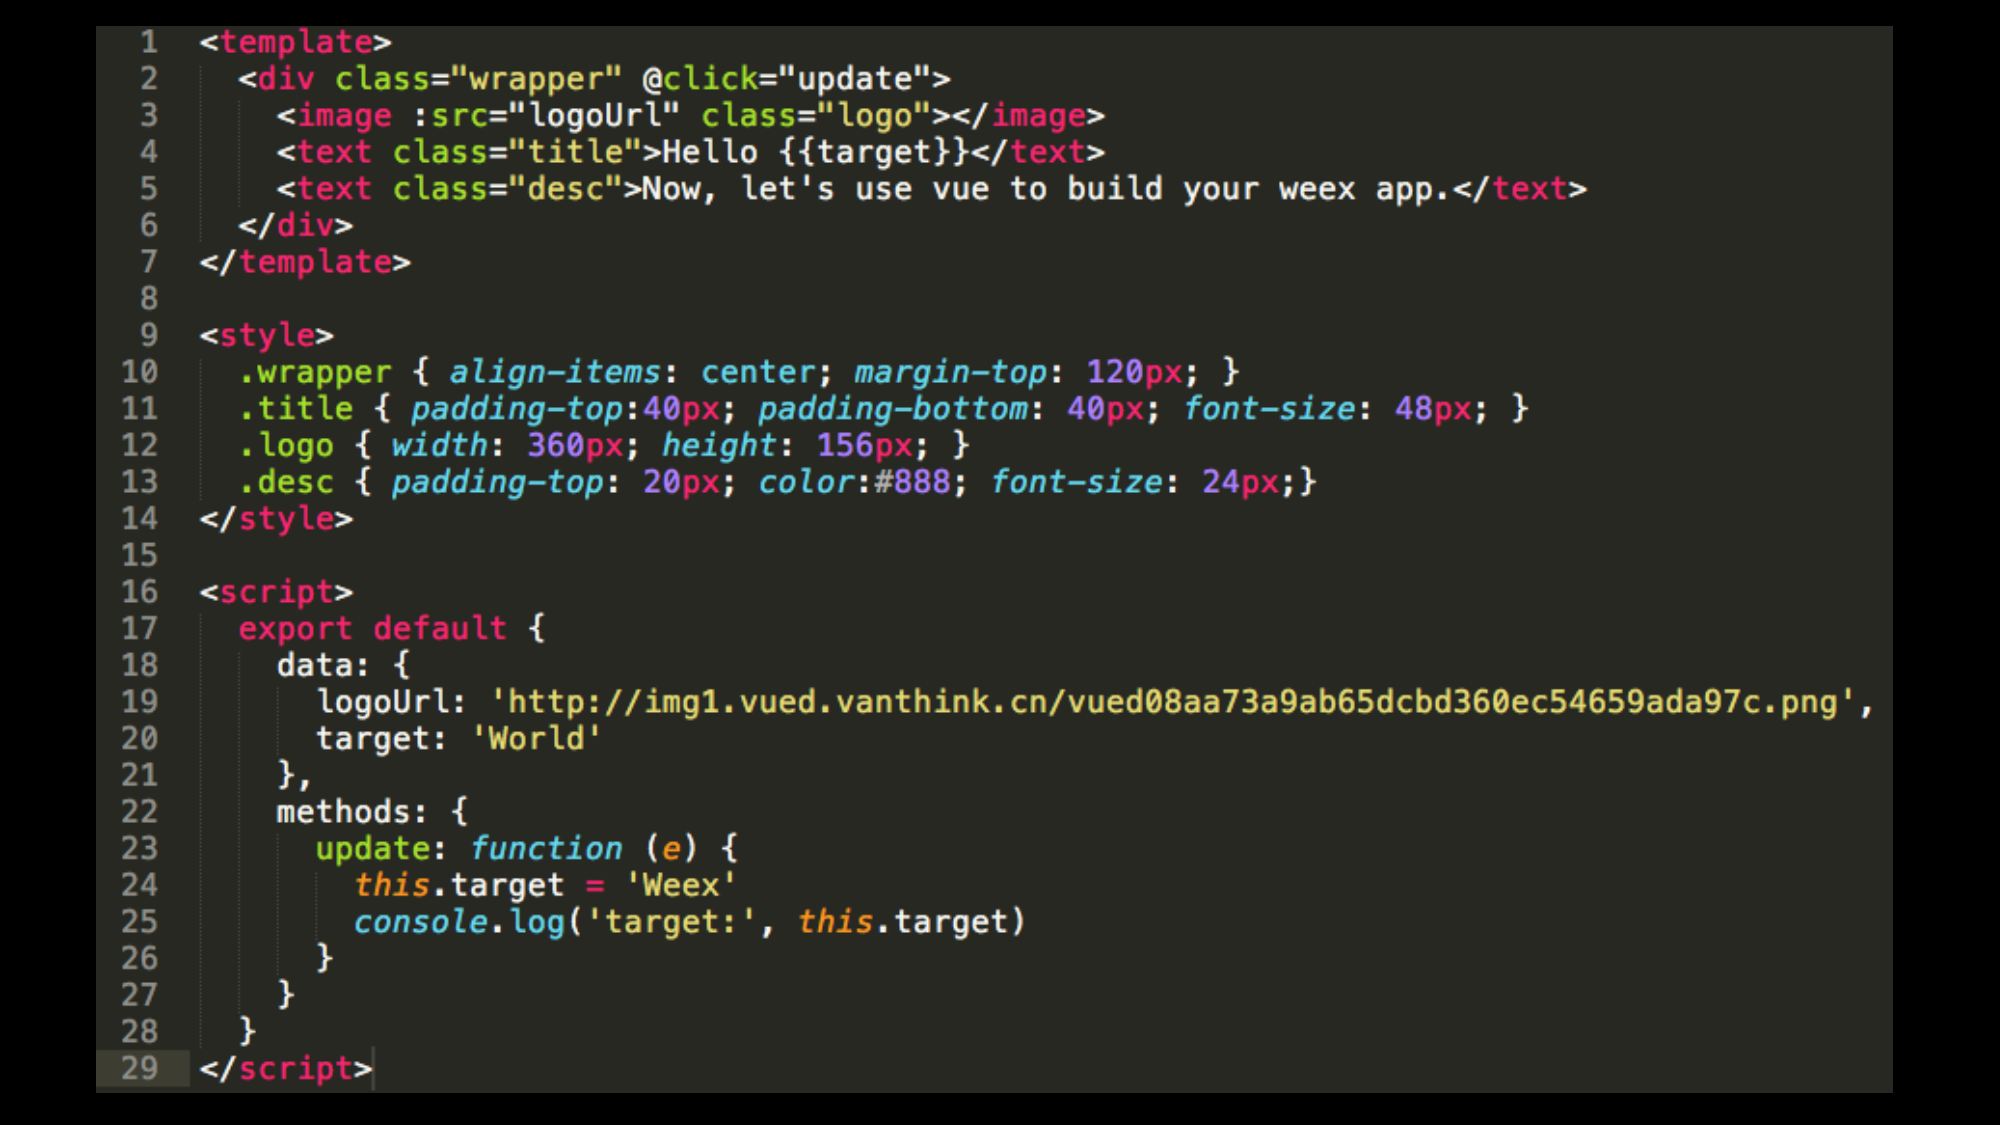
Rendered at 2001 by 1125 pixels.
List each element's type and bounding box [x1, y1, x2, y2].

picture [96, 26, 1893, 1093]
